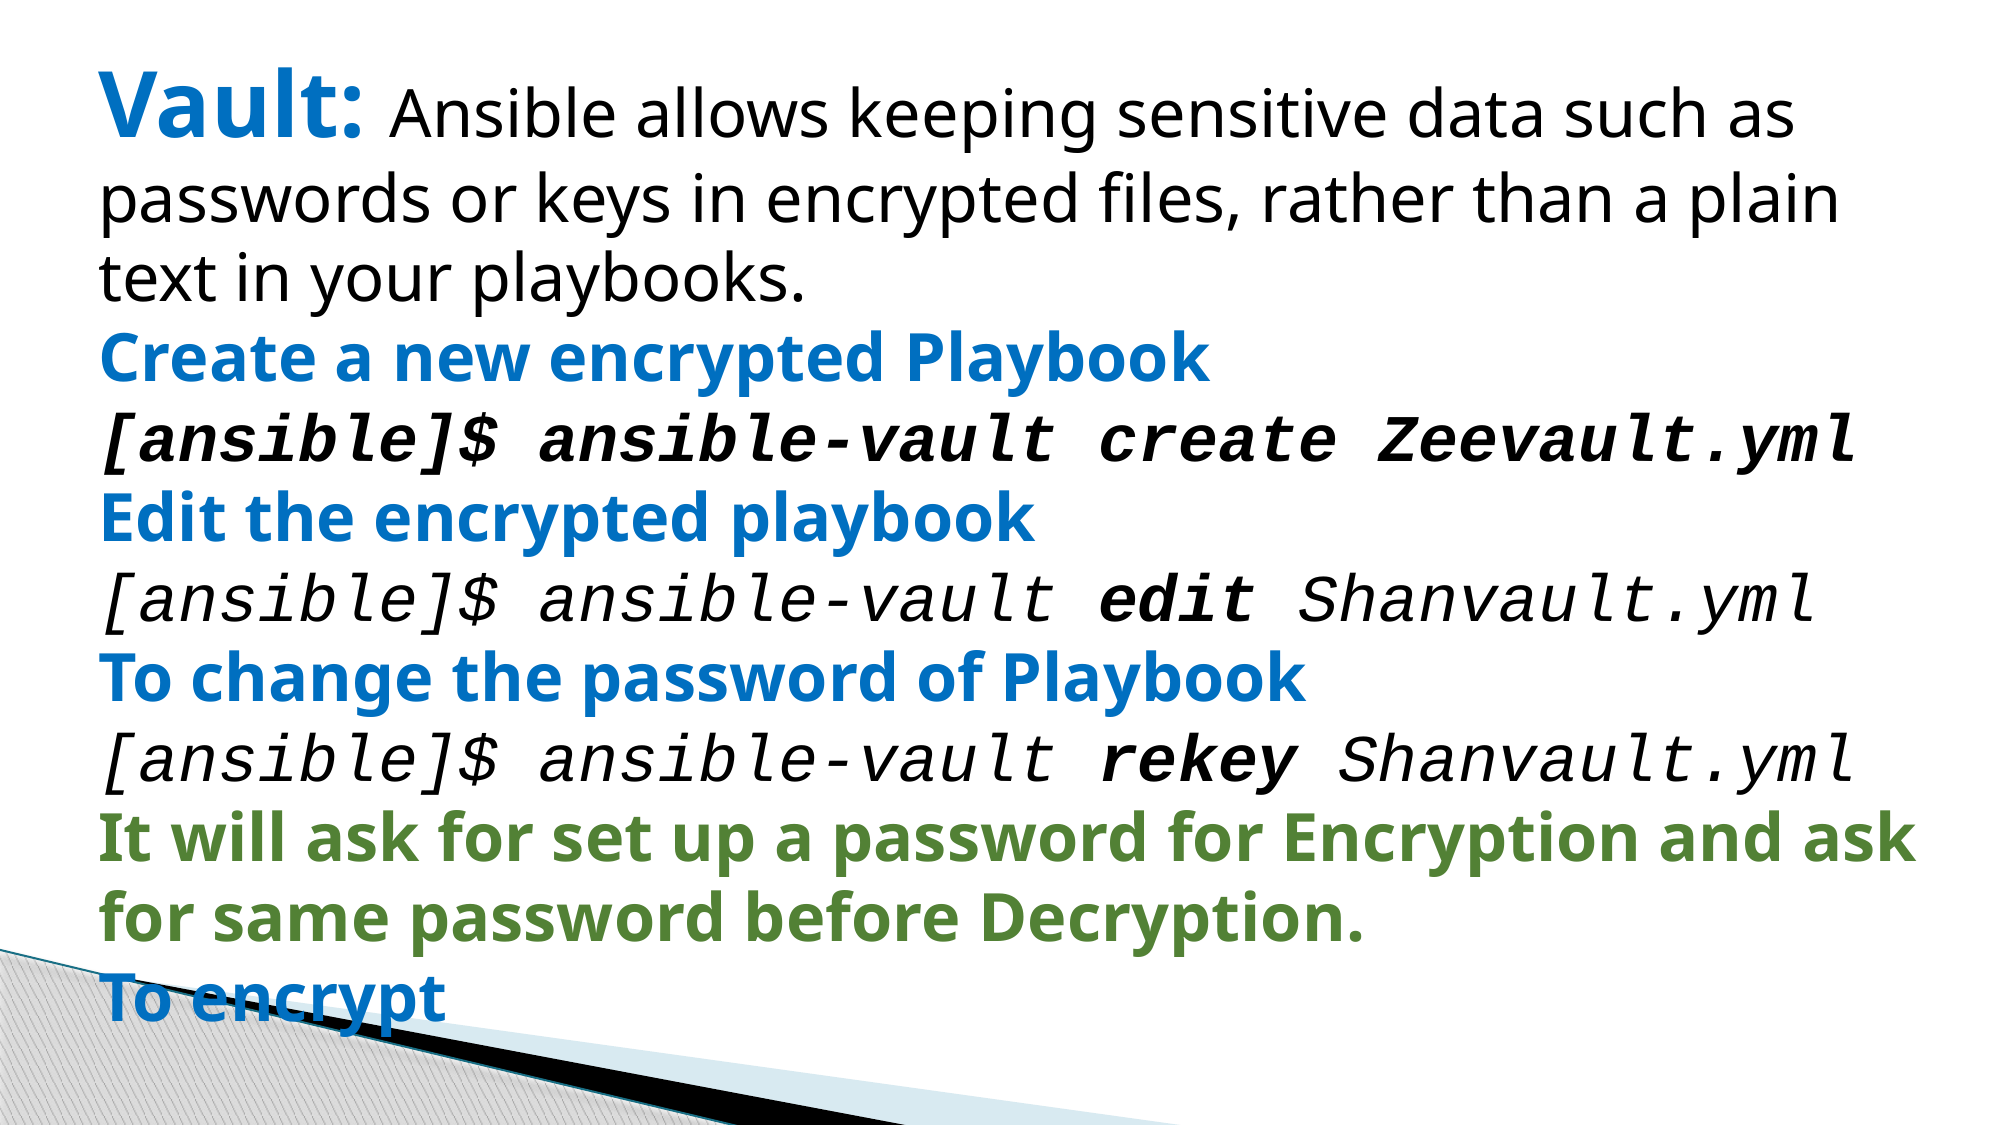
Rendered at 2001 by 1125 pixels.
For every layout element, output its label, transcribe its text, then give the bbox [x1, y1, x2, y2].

text_box Vault: Ansible allows keeping sensitive data such as passwords or keys in encrypted files, rather than a plain text in your playbooks. Create a new encrypted Playbook [ansible]$ ansible-vault create Zeevault.yml Edit the encrypted playbook [ansible]$ ansible-vault edit Shanvault.yml To change the password of Playbook [ansible]$ ansible-vault rekey Shanvault.yml It will ask for set up a password for Encryption and ask for same password before Decryption. To encrypt [83, 37, 1941, 1043]
